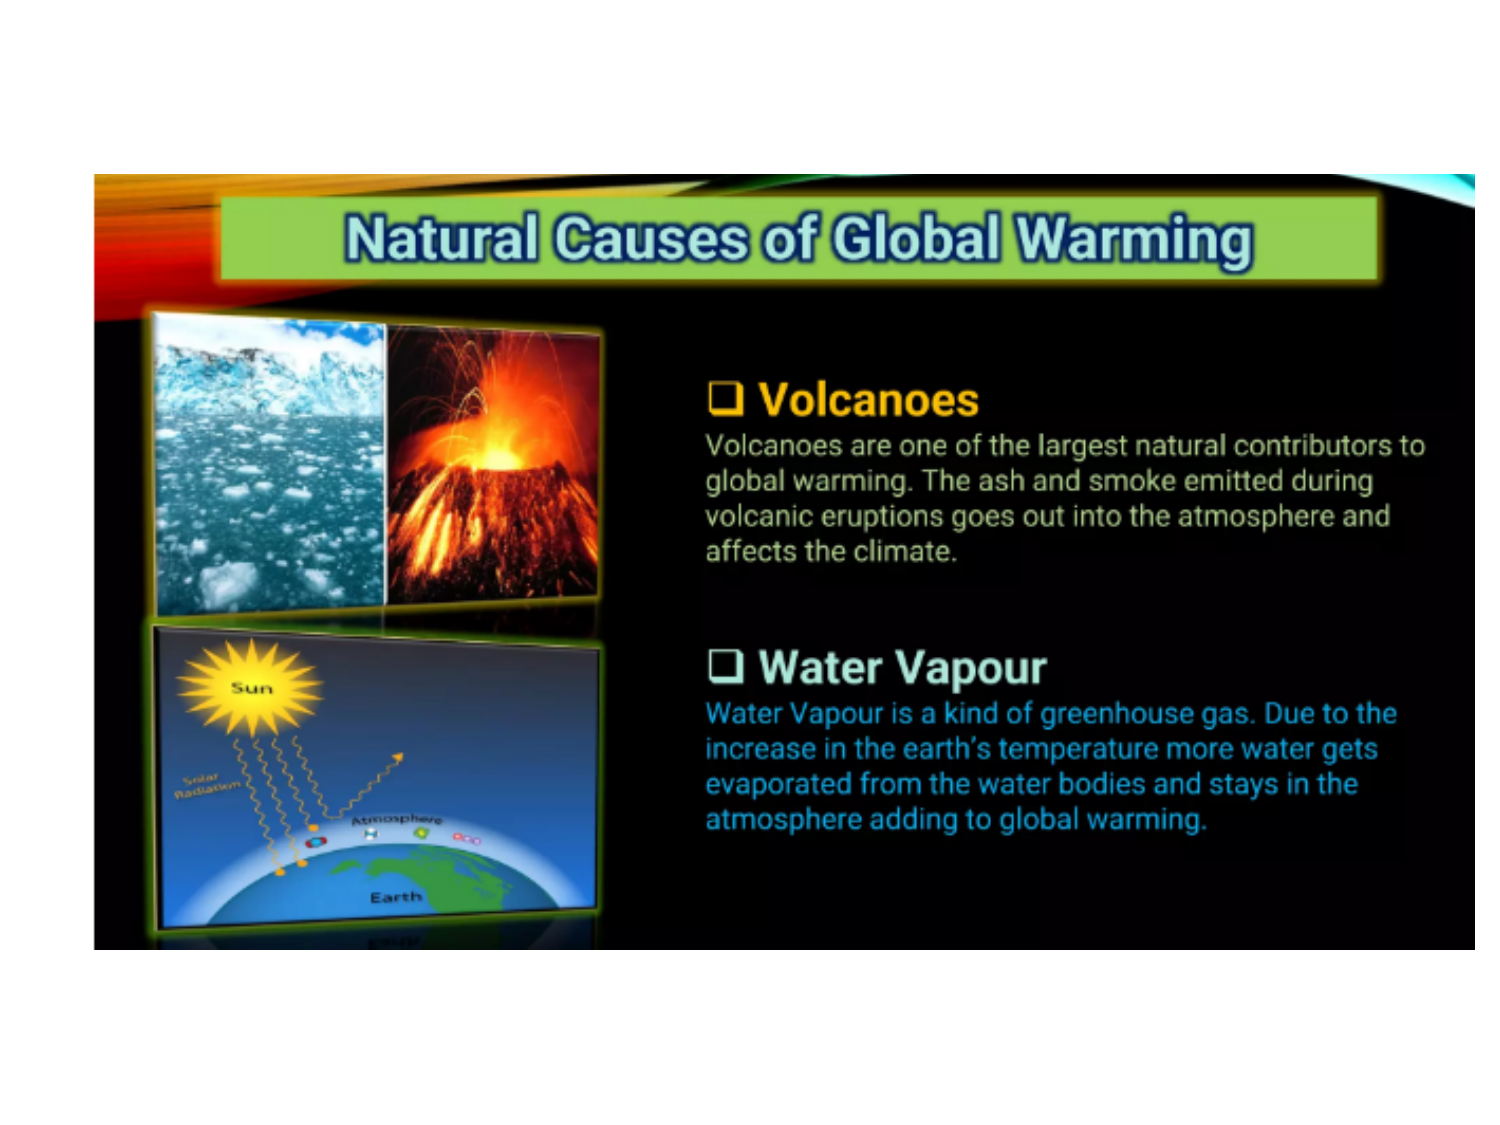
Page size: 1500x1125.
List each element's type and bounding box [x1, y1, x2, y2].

picture [25, 174, 1475, 951]
